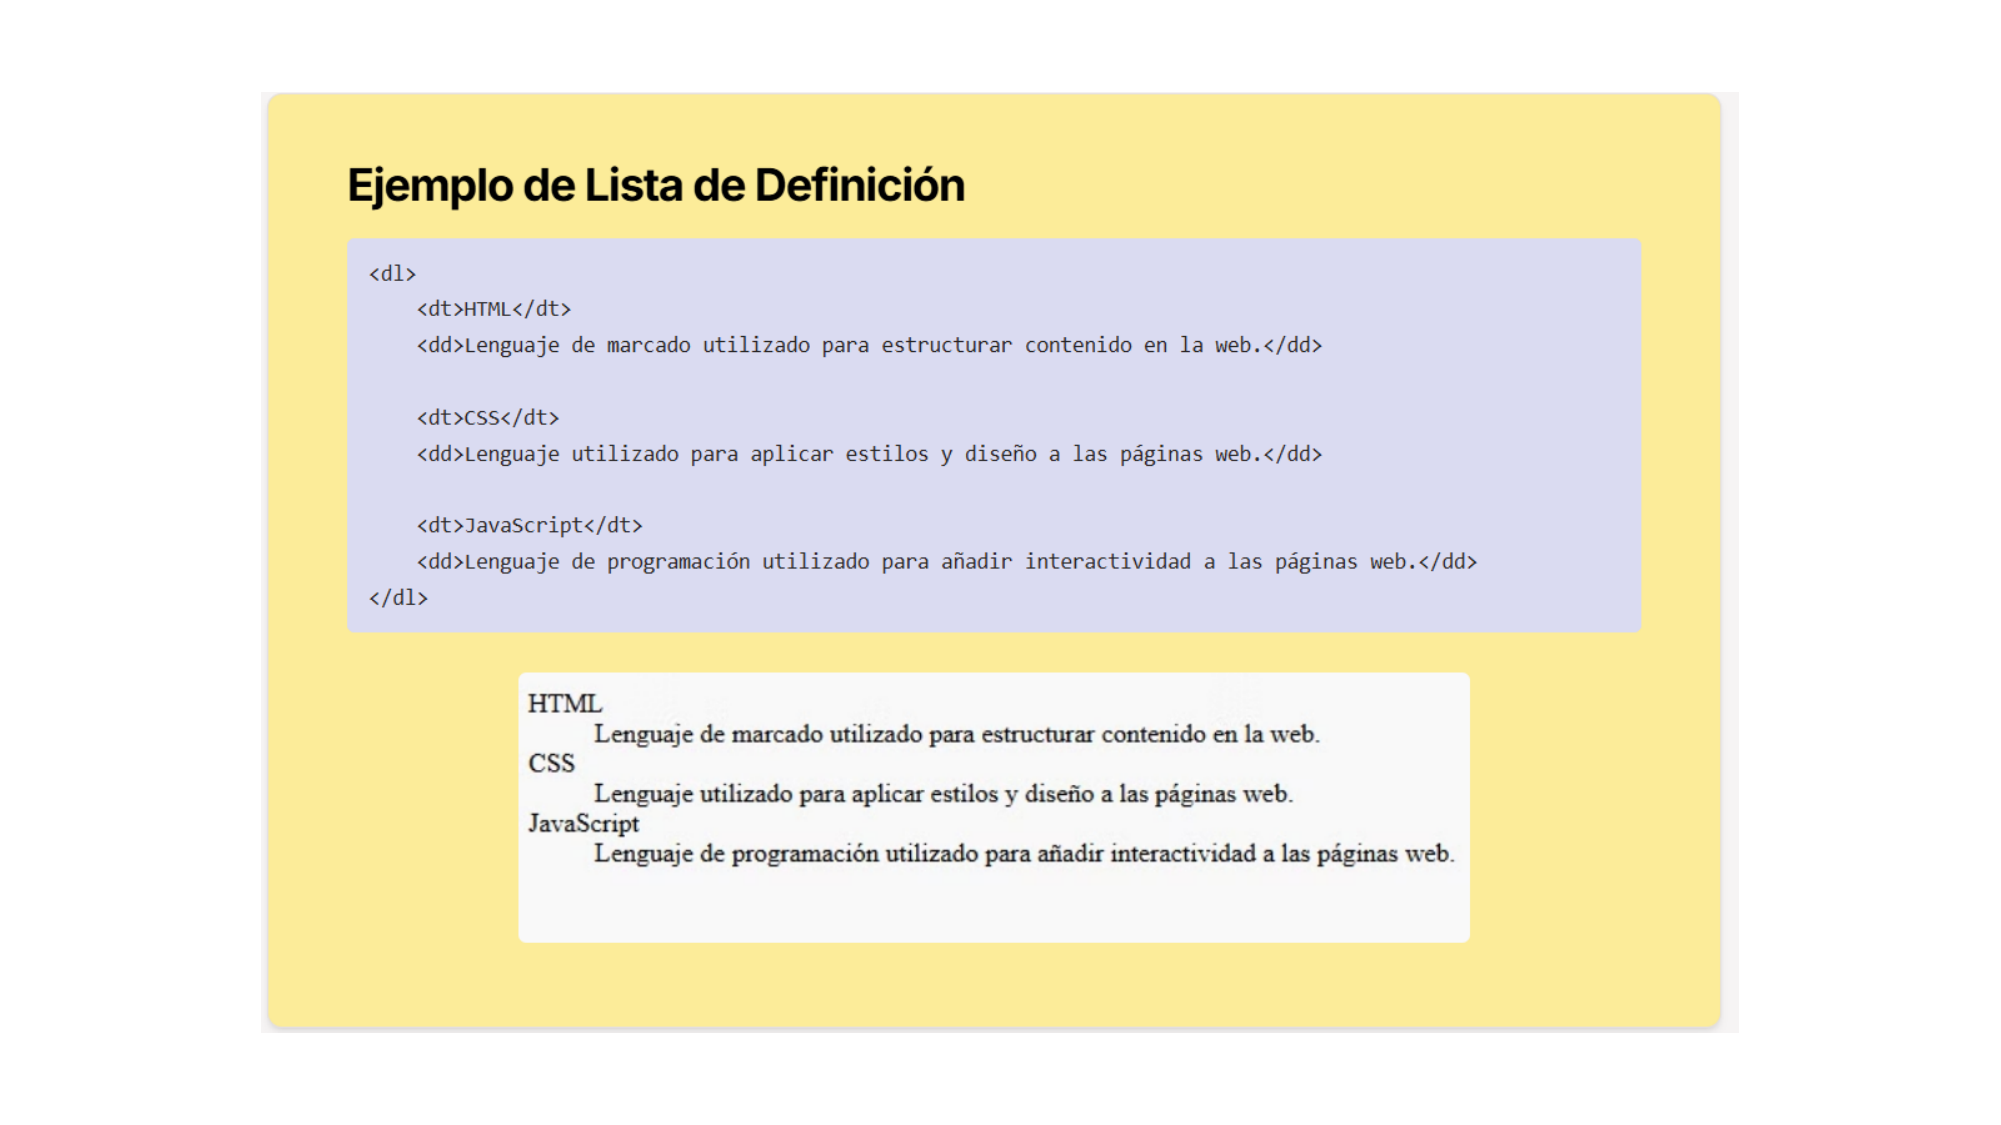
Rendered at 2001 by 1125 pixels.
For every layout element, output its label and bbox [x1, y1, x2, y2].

picture [260, 91, 1740, 1034]
